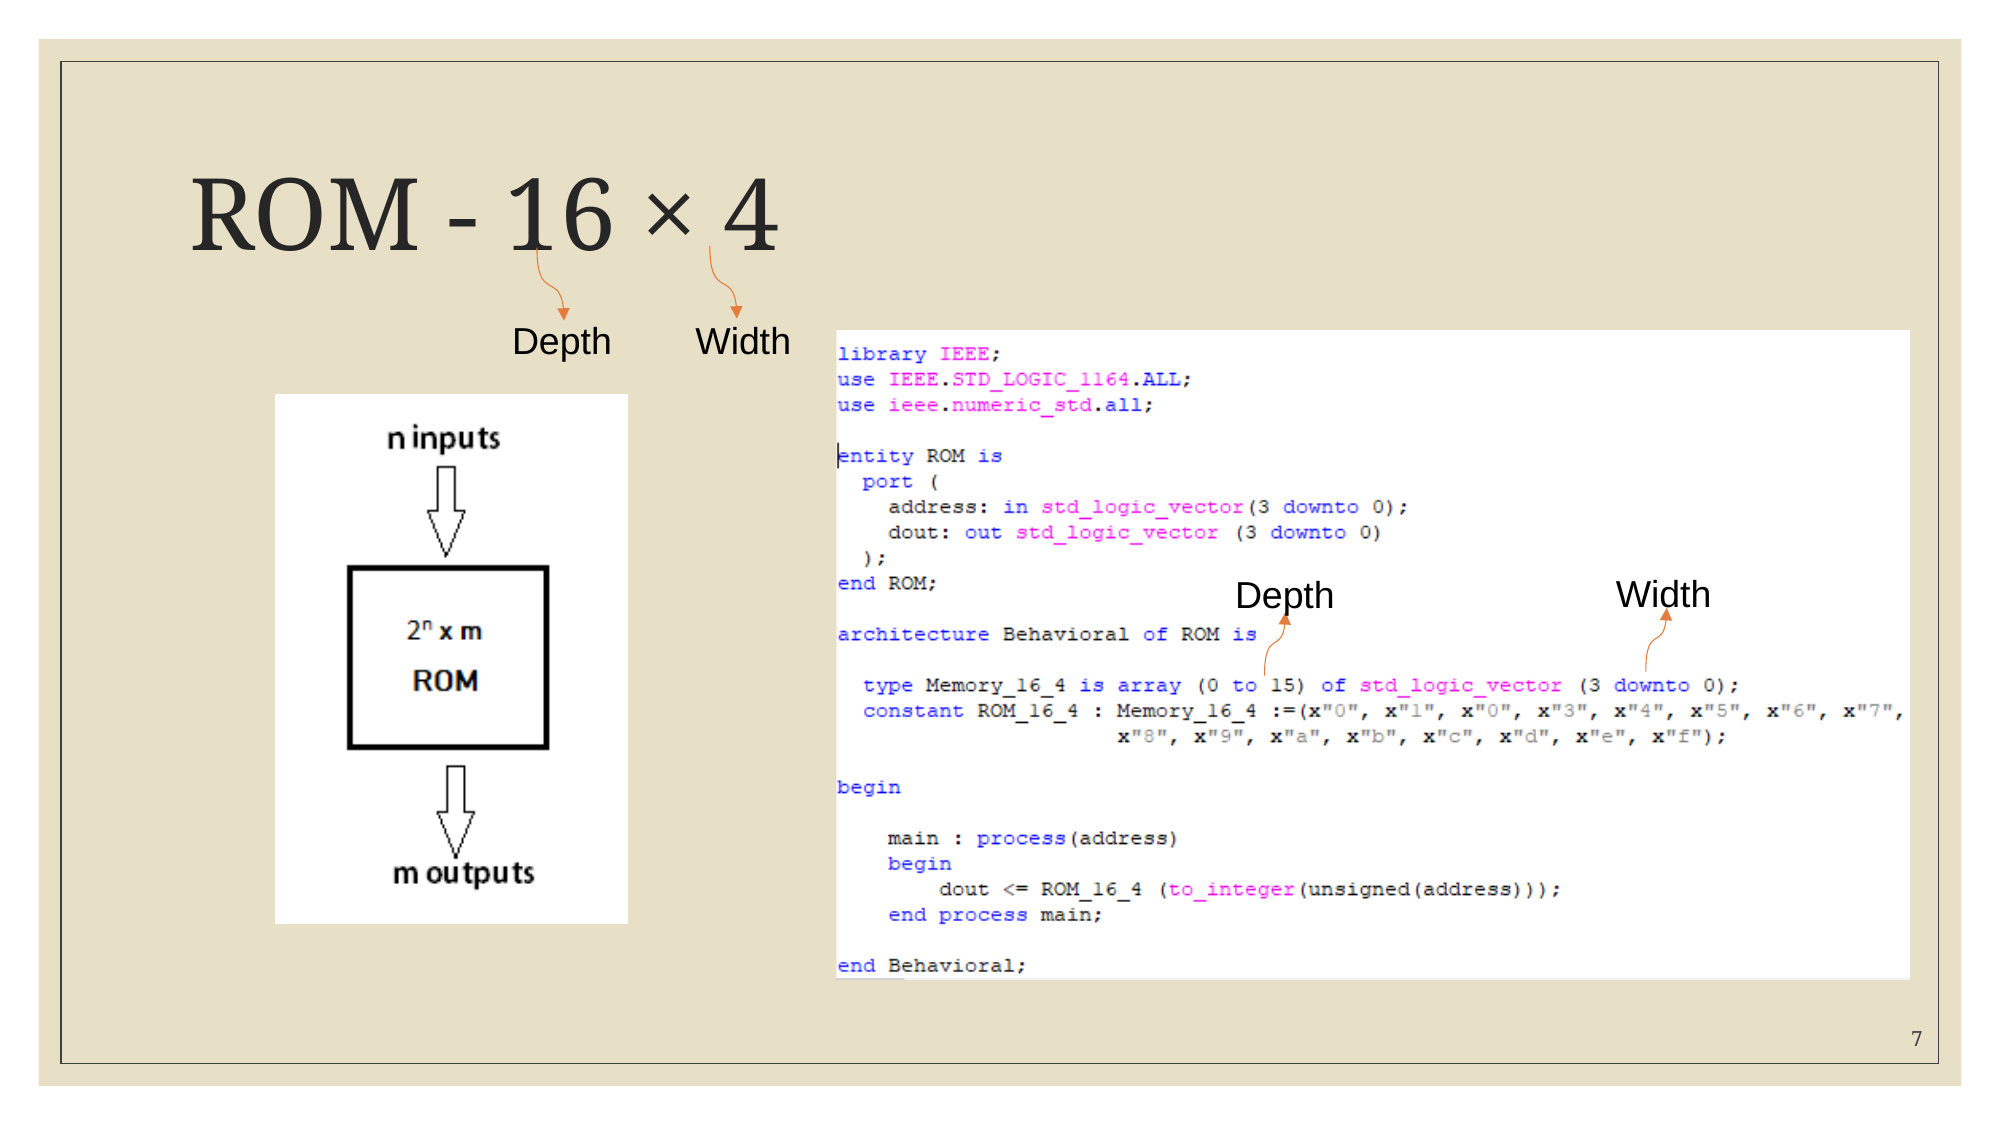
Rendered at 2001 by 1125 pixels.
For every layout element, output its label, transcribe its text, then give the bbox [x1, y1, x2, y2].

slide_number 7 [1697, 1019, 1938, 1062]
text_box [1243, 633, 1307, 655]
title ROM - 16 × 4 [174, 105, 1825, 331]
text_box Width [680, 309, 812, 369]
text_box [686, 268, 760, 296]
picture [836, 330, 1910, 980]
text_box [513, 270, 587, 298]
picture [274, 394, 628, 925]
text_box Depth [497, 309, 629, 369]
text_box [1624, 629, 1688, 651]
